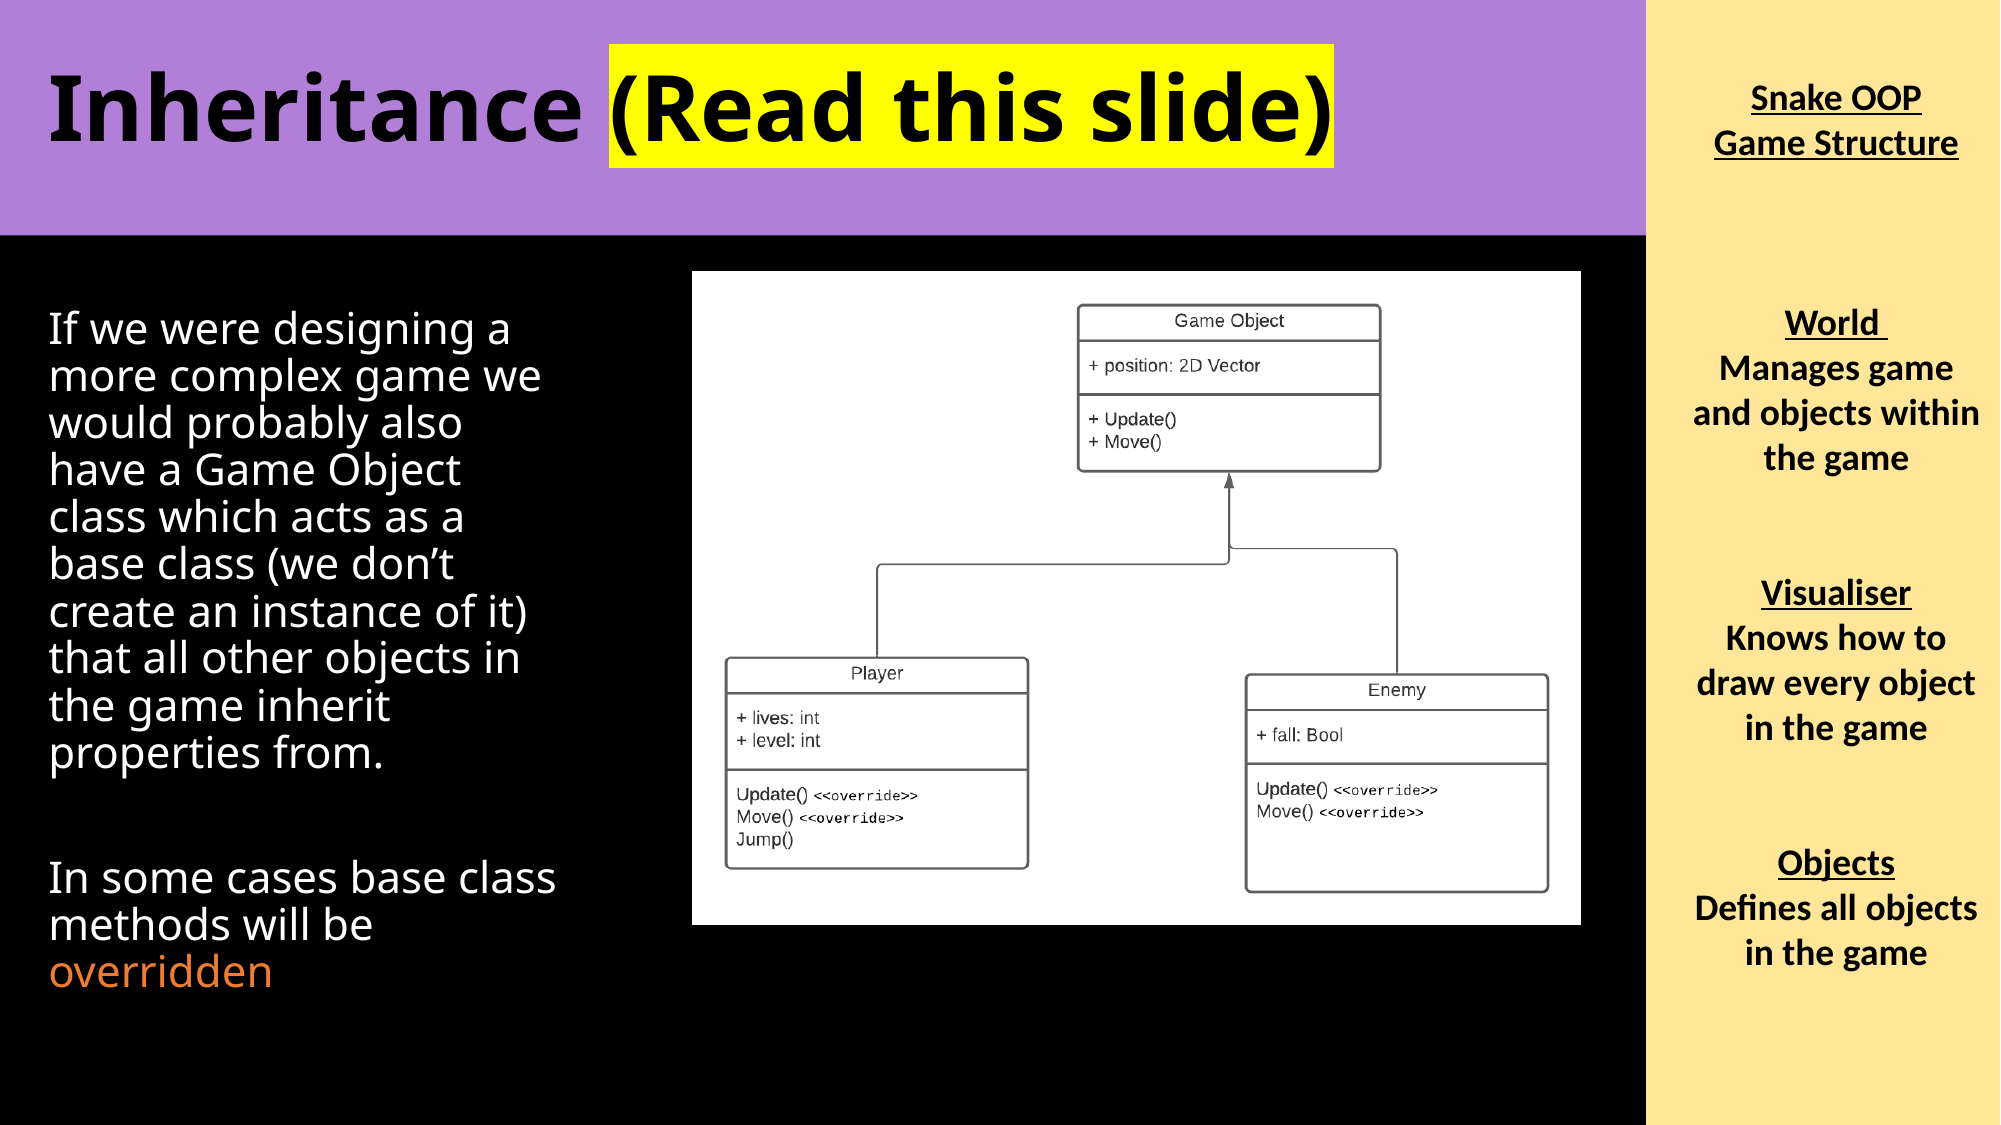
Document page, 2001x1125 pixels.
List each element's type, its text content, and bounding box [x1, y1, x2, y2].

list If we were designing a more complex game we would probably also have a Game Object class which acts as a base class (we don’t create an instance of it) that all other objects in the game inherit properties from. In some cases base class methods will be overridden [33, 299, 586, 1014]
title Inheritance (Read this slide) [33, 3, 1610, 221]
picture [692, 271, 1581, 925]
